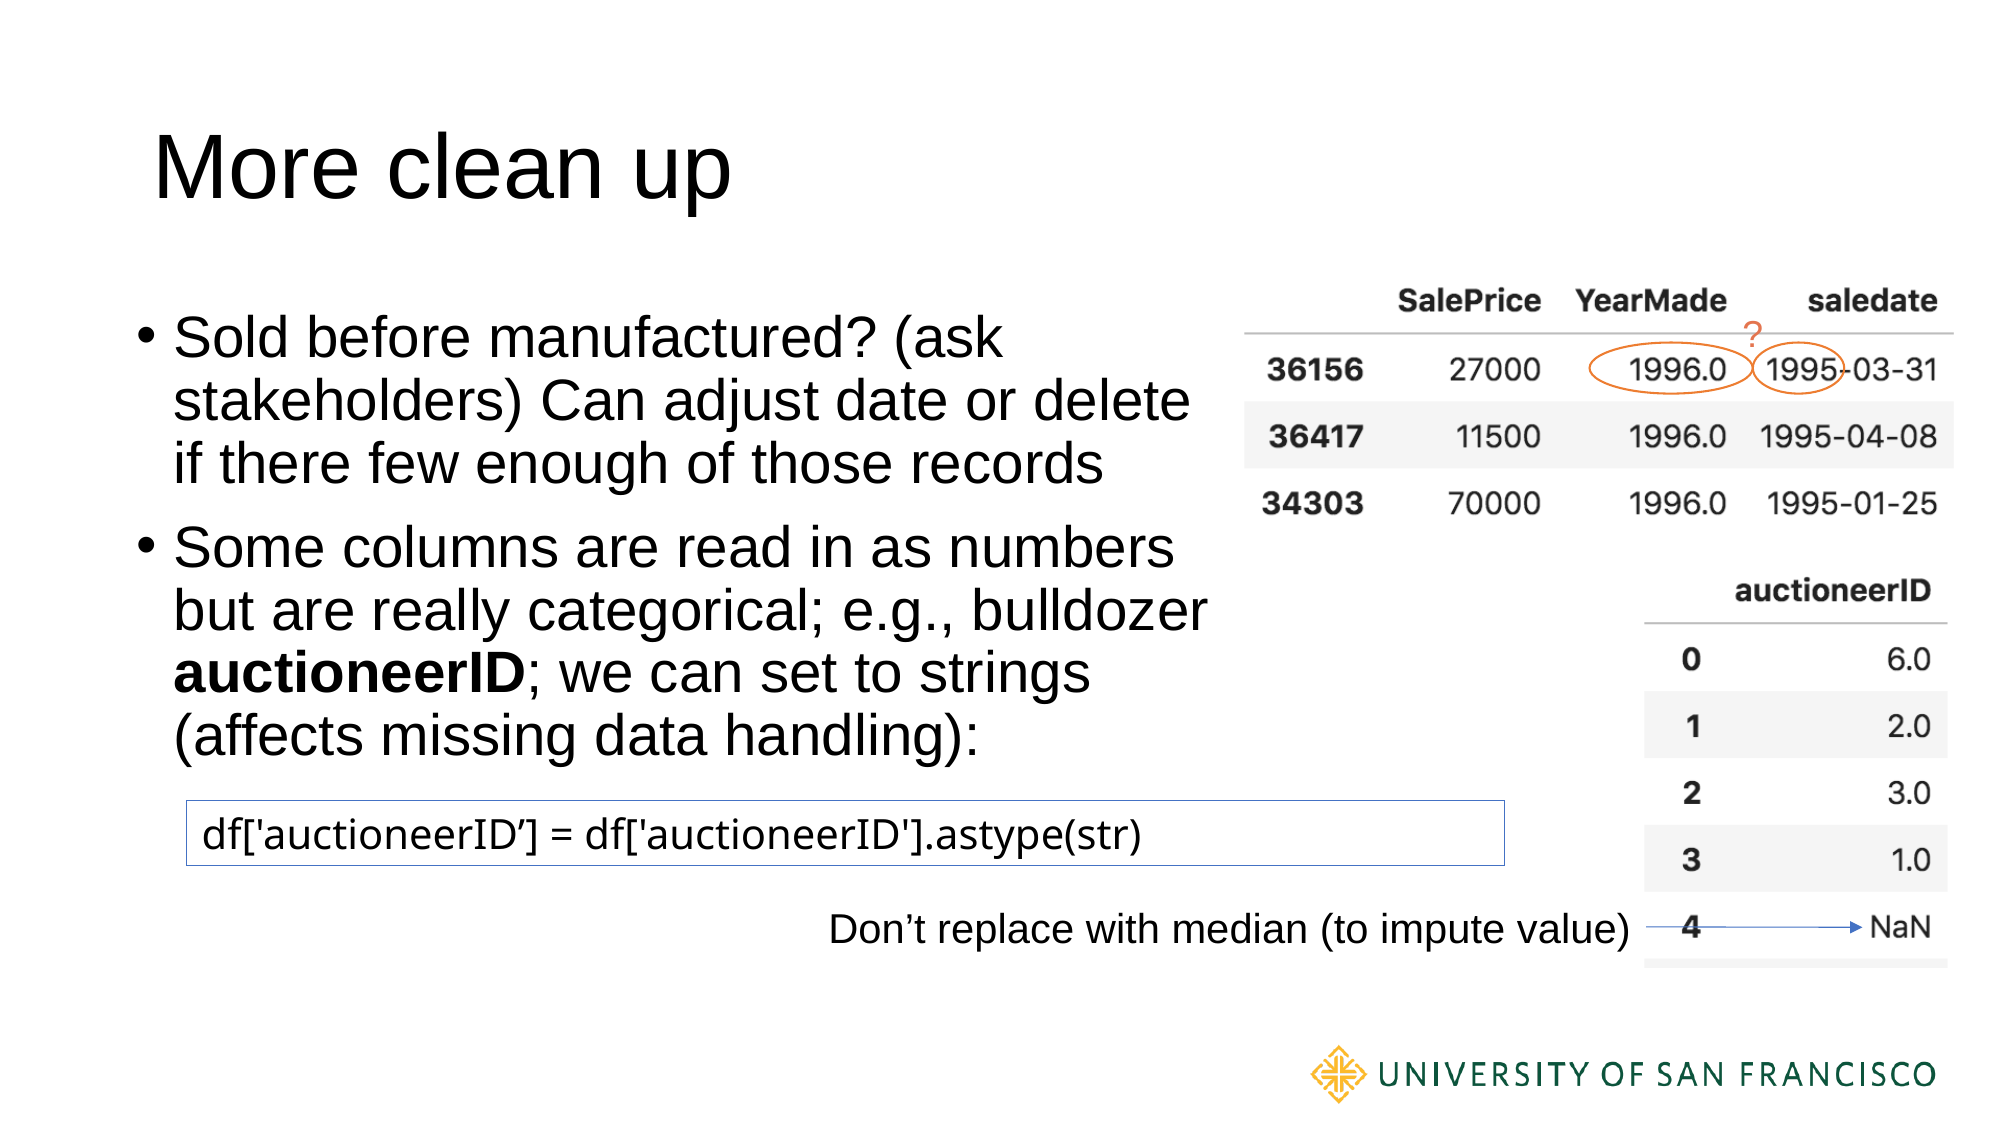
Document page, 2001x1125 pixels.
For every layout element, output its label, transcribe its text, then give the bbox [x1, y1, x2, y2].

text_box Don’t replace with median (to impute value) [813, 894, 1636, 960]
picture [1636, 571, 1958, 968]
title More clean up [137, 59, 1863, 278]
text_box df['auctioneerID’] = df['auctioneerID'].astype(str) [186, 800, 1505, 866]
picture [1236, 277, 1958, 553]
list Sold before manufactured? (ask stakeholders) Can adjust date or delete if there few enough of those records Some columns are read in as numbers but are really categorical; e.g., bulldozer auctioneerID; we can set to strings (affects missing data handling): [121, 299, 1237, 1014]
